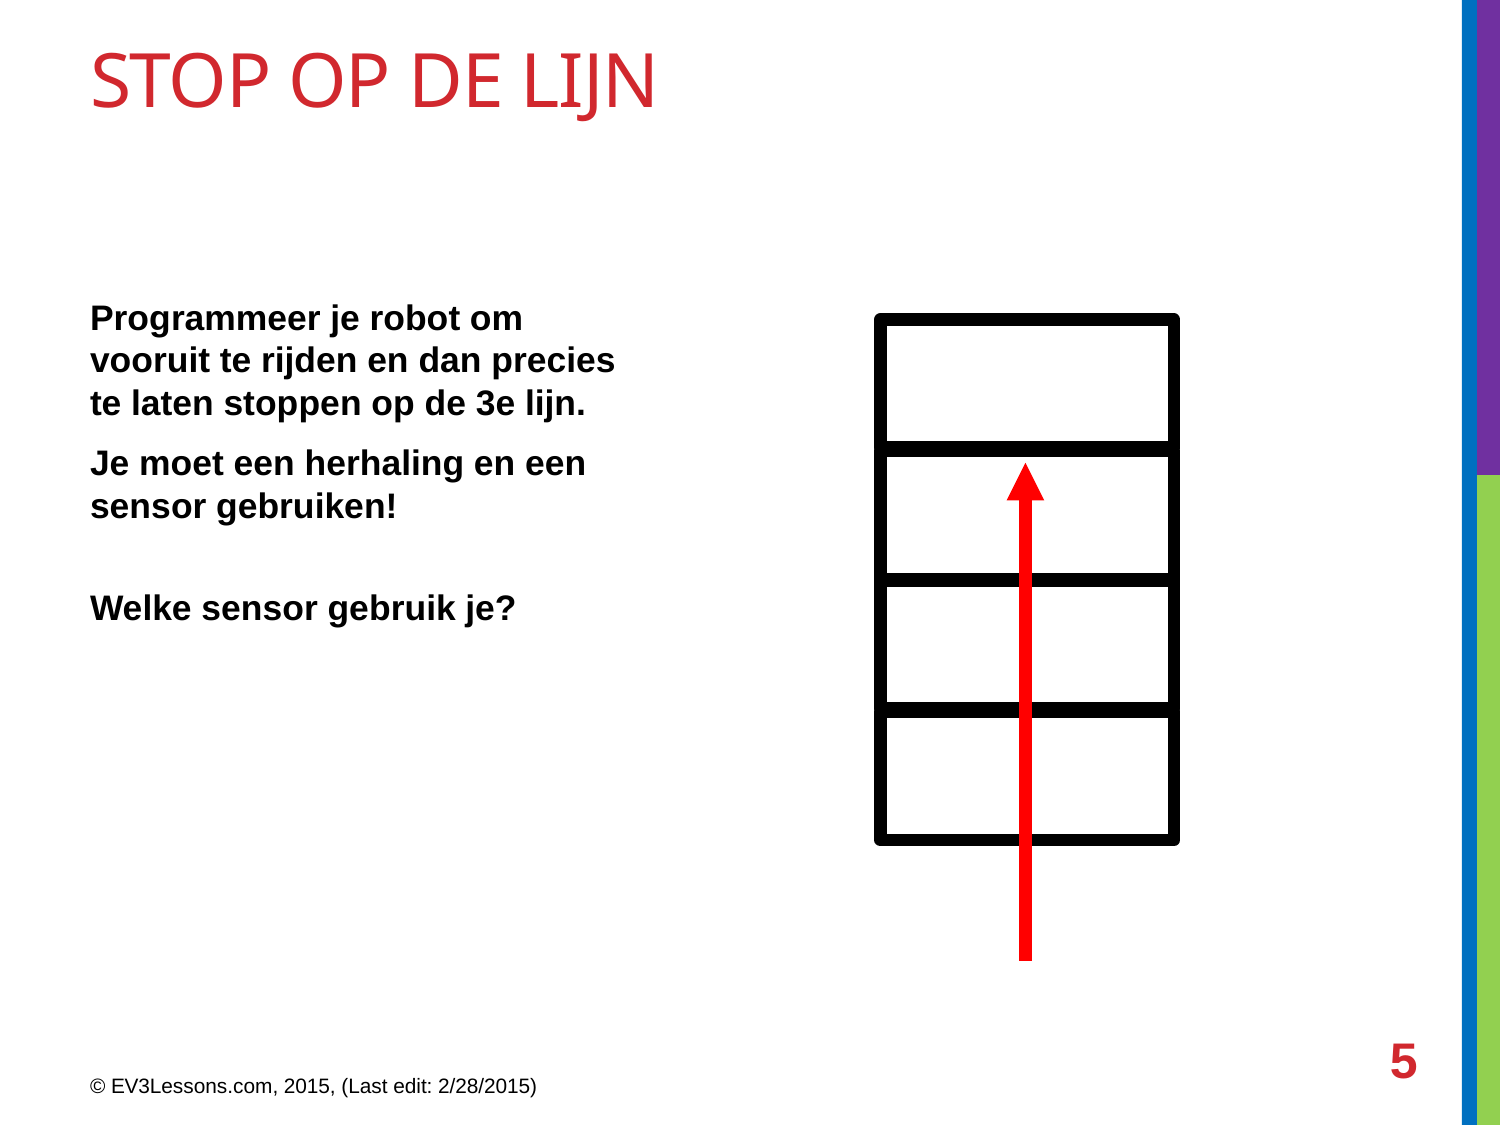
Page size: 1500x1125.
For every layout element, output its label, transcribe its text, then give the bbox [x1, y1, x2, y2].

list Programmeer je robot om vooruit te rijden en dan precies te laten stoppen op de 3e lijn. Je moet een herhaling en een sensor gebruiken! Welke sensor gebruik je? [75, 287, 638, 674]
text_box [878, 317, 1176, 449]
text_box [1035, 709, 1176, 842]
text_box [878, 578, 1019, 709]
text_box [878, 709, 1019, 842]
title STOP op de lijn [75, 25, 1428, 250]
text_box [878, 449, 1176, 578]
text_box [1035, 578, 1176, 709]
footer © EV3Lessons.com, 2015, (Last edit: 2/28/2015) [75, 1065, 638, 1112]
slide_number 5 [1374, 1028, 1481, 1089]
